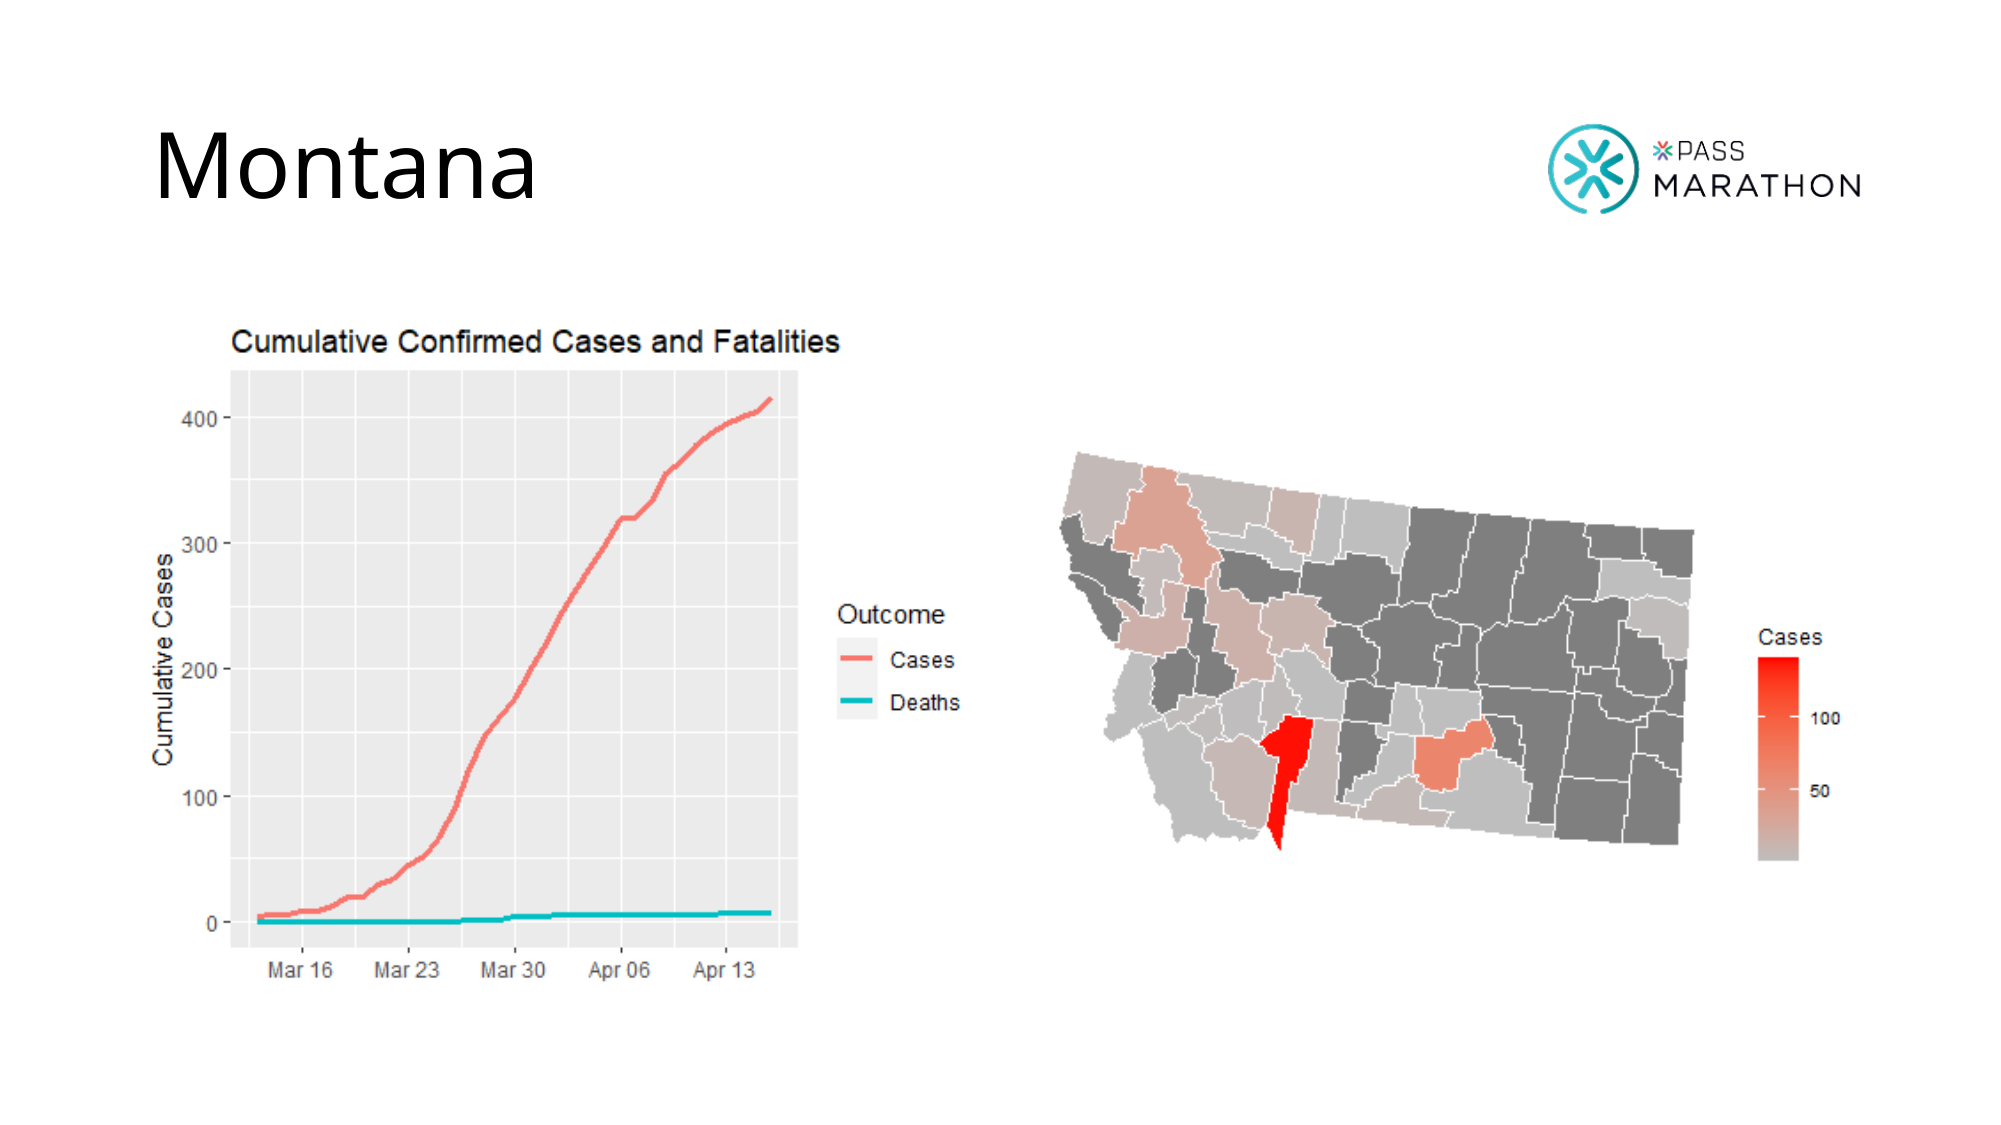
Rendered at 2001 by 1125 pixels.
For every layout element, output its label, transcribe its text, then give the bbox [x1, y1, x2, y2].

picture [1012, 314, 1863, 994]
title Montana [137, 59, 1863, 278]
picture [137, 314, 988, 994]
